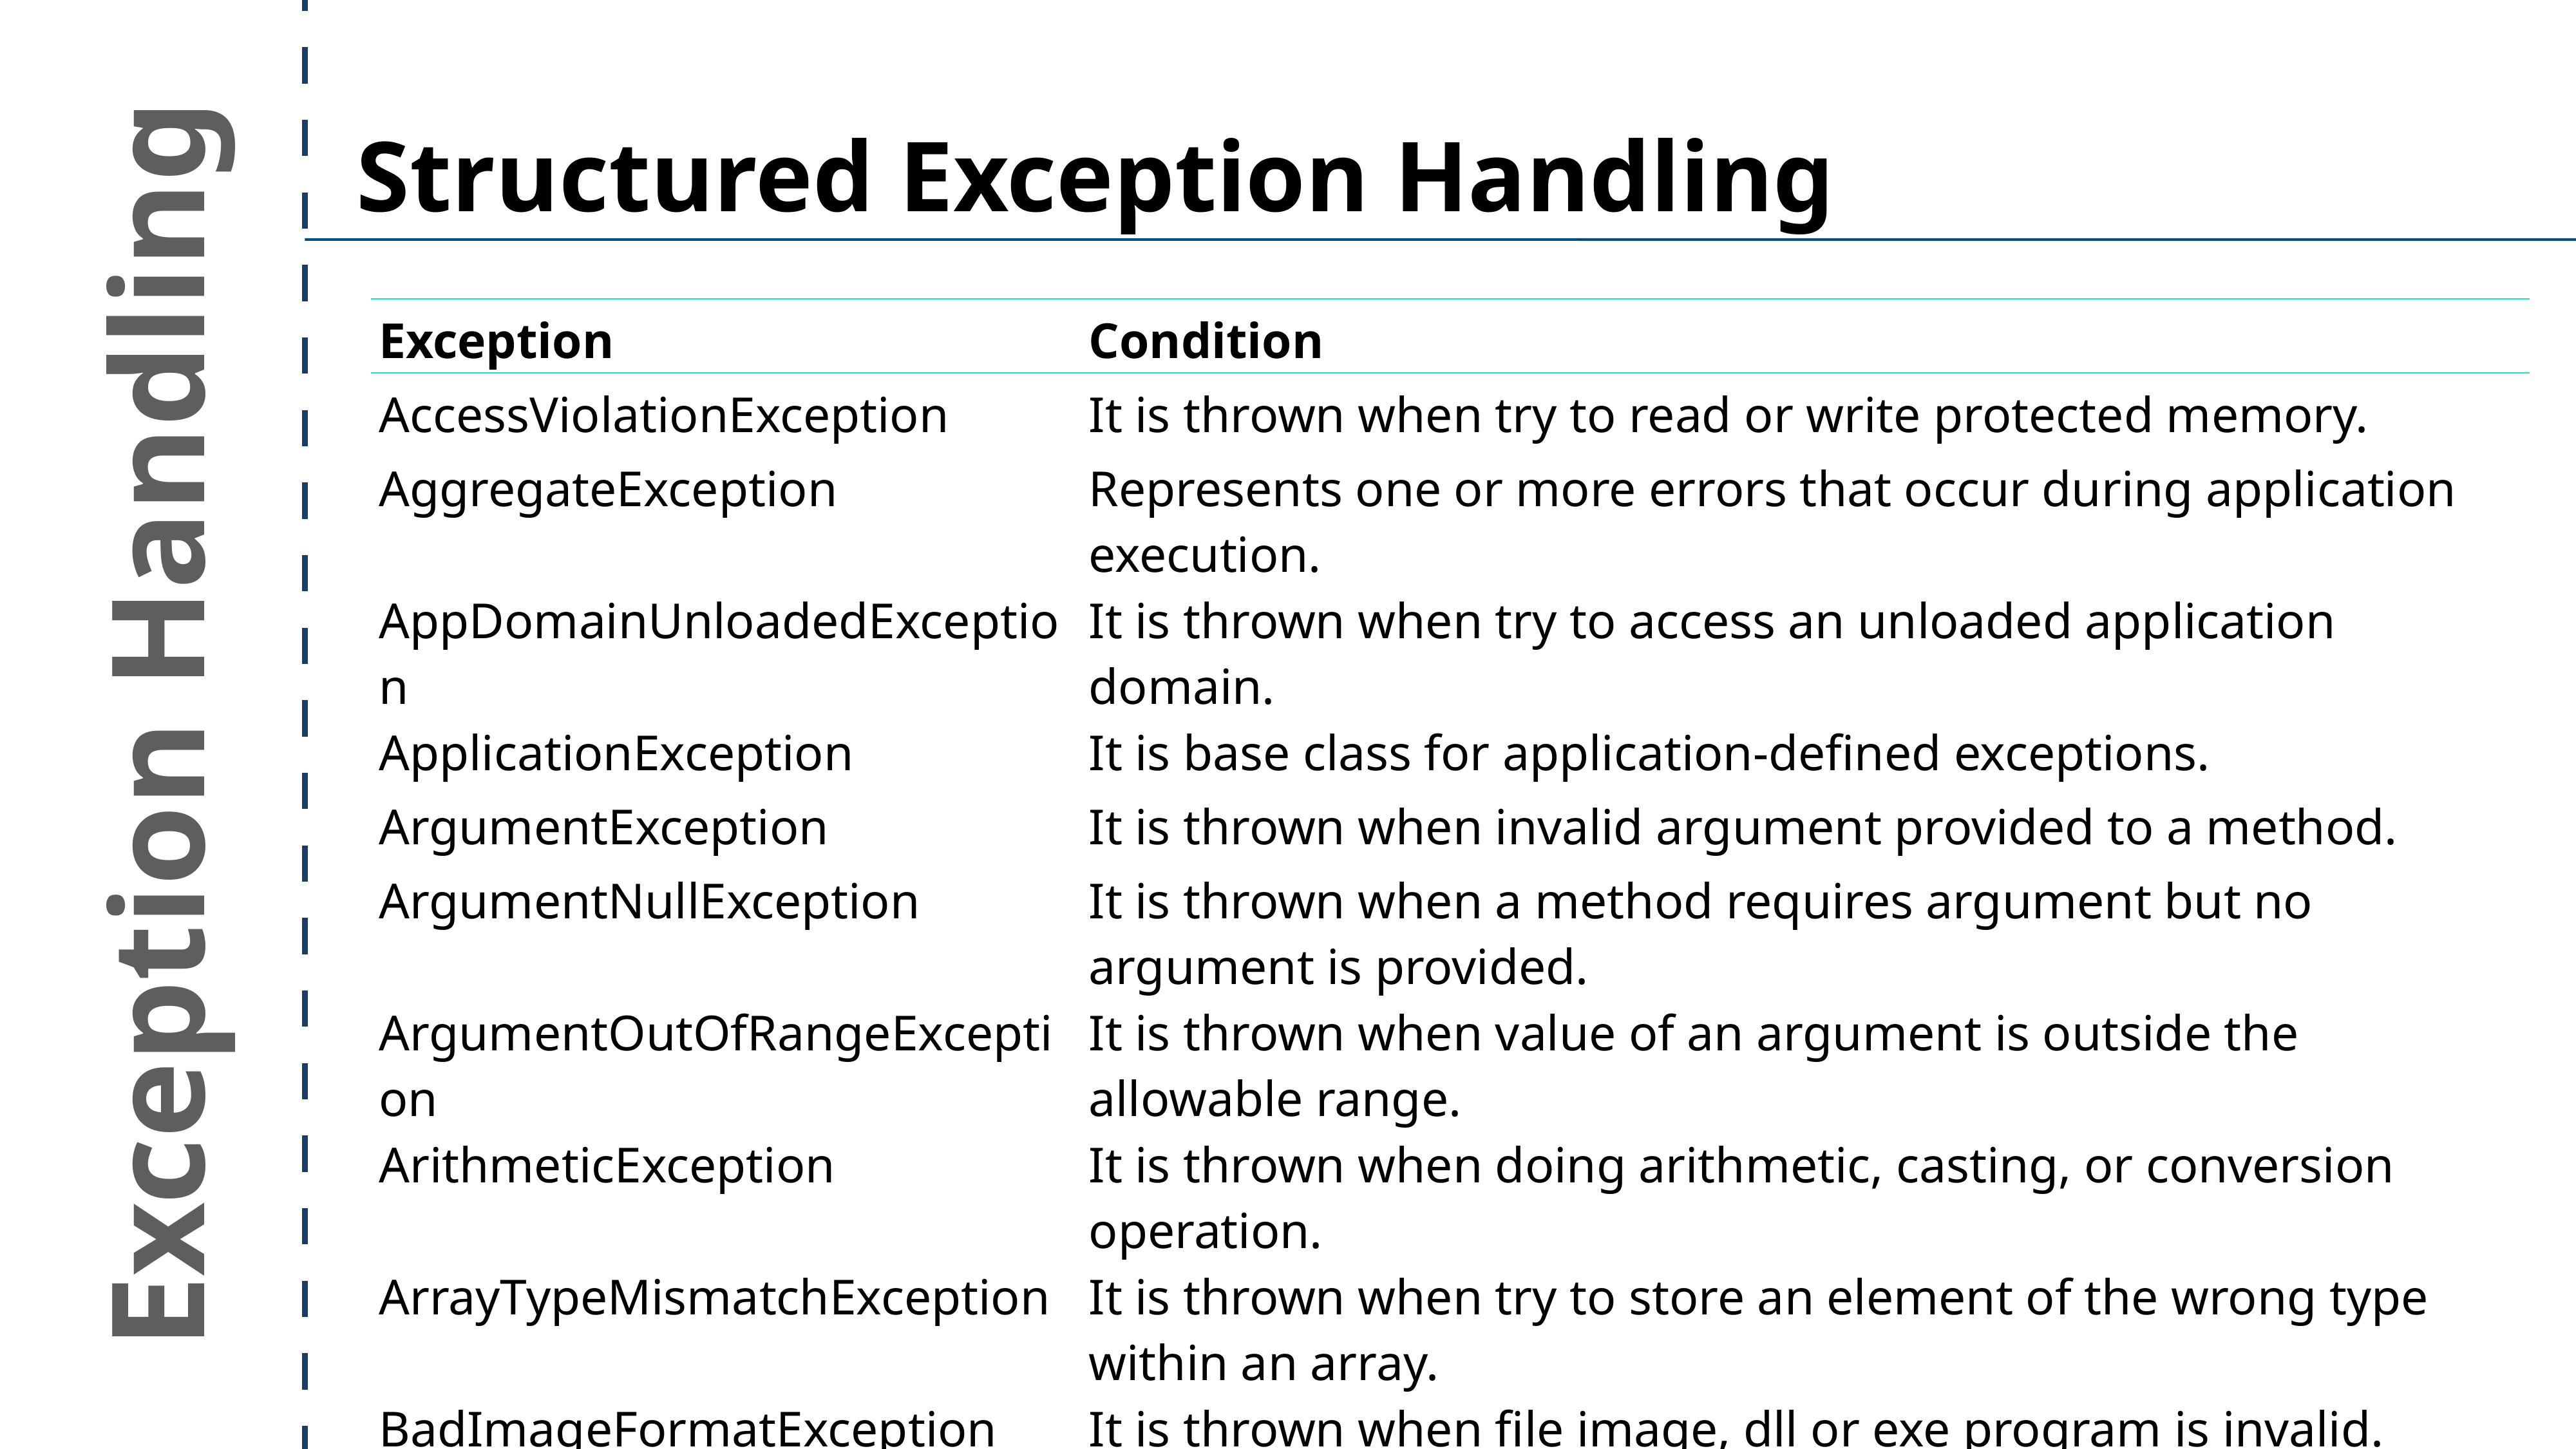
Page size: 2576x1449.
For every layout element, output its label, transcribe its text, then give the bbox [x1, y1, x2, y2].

table_cell It is thrown when doing arithmetic, casting, or conversion operation. [1081, 1123, 2530, 1255]
table_cell AccessViolationException [371, 374, 1081, 447]
table_cell AppDomainUnloadedException [371, 579, 1081, 711]
table_cell AggregateException [371, 447, 1081, 579]
table_cell ArithmeticException [371, 1123, 1081, 1255]
table_cell ArgumentNullException [371, 859, 1081, 991]
text_box Exception Handling [68, 93, 238, 1356]
table_cell ArgumentException [371, 785, 1081, 859]
table_cell BadImageFormatException [371, 1387, 1081, 1449]
table_cell It is thrown when try to access an unloaded application domain. [1081, 579, 2530, 711]
table_cell Represents one or more errors that occur during application execution. [1081, 447, 2530, 579]
table_cell ArrayTypeMismatchException [371, 1255, 1081, 1387]
table_cell It is thrown when try to store an element of the wrong type within an array. [1081, 1255, 2530, 1387]
table_header Exception [371, 299, 1081, 372]
table_cell It is thrown when a method requires argument but no argument is provided. [1081, 859, 2530, 991]
table_cell It is thrown when try to read or write protected memory. [1081, 374, 2530, 447]
text_box Structured Exception Handling [347, 109, 1845, 236]
table_cell ApplicationException [371, 711, 1081, 785]
table_cell It is thrown when invalid argument provided to a method. [1081, 785, 2530, 859]
table_cell It is base class for application-defined exceptions. [1081, 711, 2530, 785]
table_cell It is thrown when file image, dll or exe program is invalid. [1081, 1387, 2530, 1449]
table_header Condition [1081, 299, 2530, 372]
table_cell It is thrown when value of an argument is outside the allowable range. [1081, 991, 2530, 1123]
table_cell ArgumentOutOfRangeException [371, 991, 1081, 1123]
